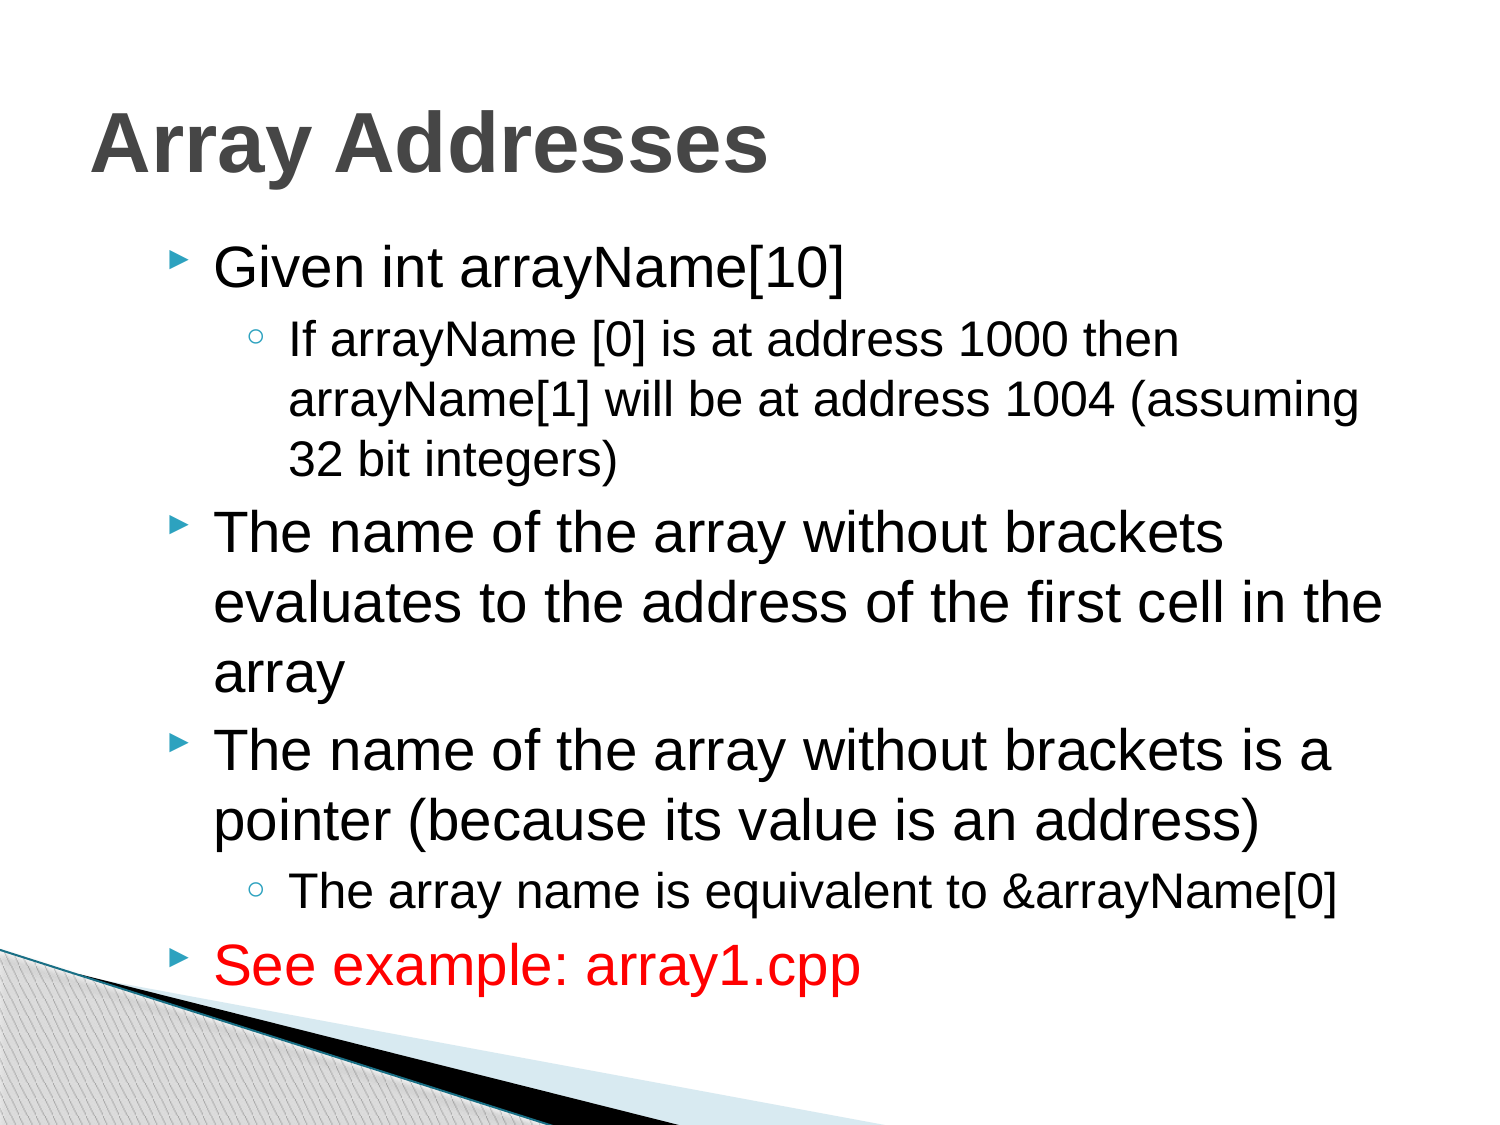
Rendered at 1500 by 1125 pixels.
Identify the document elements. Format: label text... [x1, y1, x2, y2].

list Given int arrayName[10] If arrayName [0] is at address 1000 then arrayName[1] will be at address 1004 (assuming 32 bit integers) The name of the array without brackets evaluates to the address of the first cell in the array The name of the array without brackets is a pointer (because its value is an address) The array name is equivalent to &arrayName[0] See example: array1.cpp [151, 222, 1427, 1048]
title Array Addresses [75, 45, 1425, 233]
